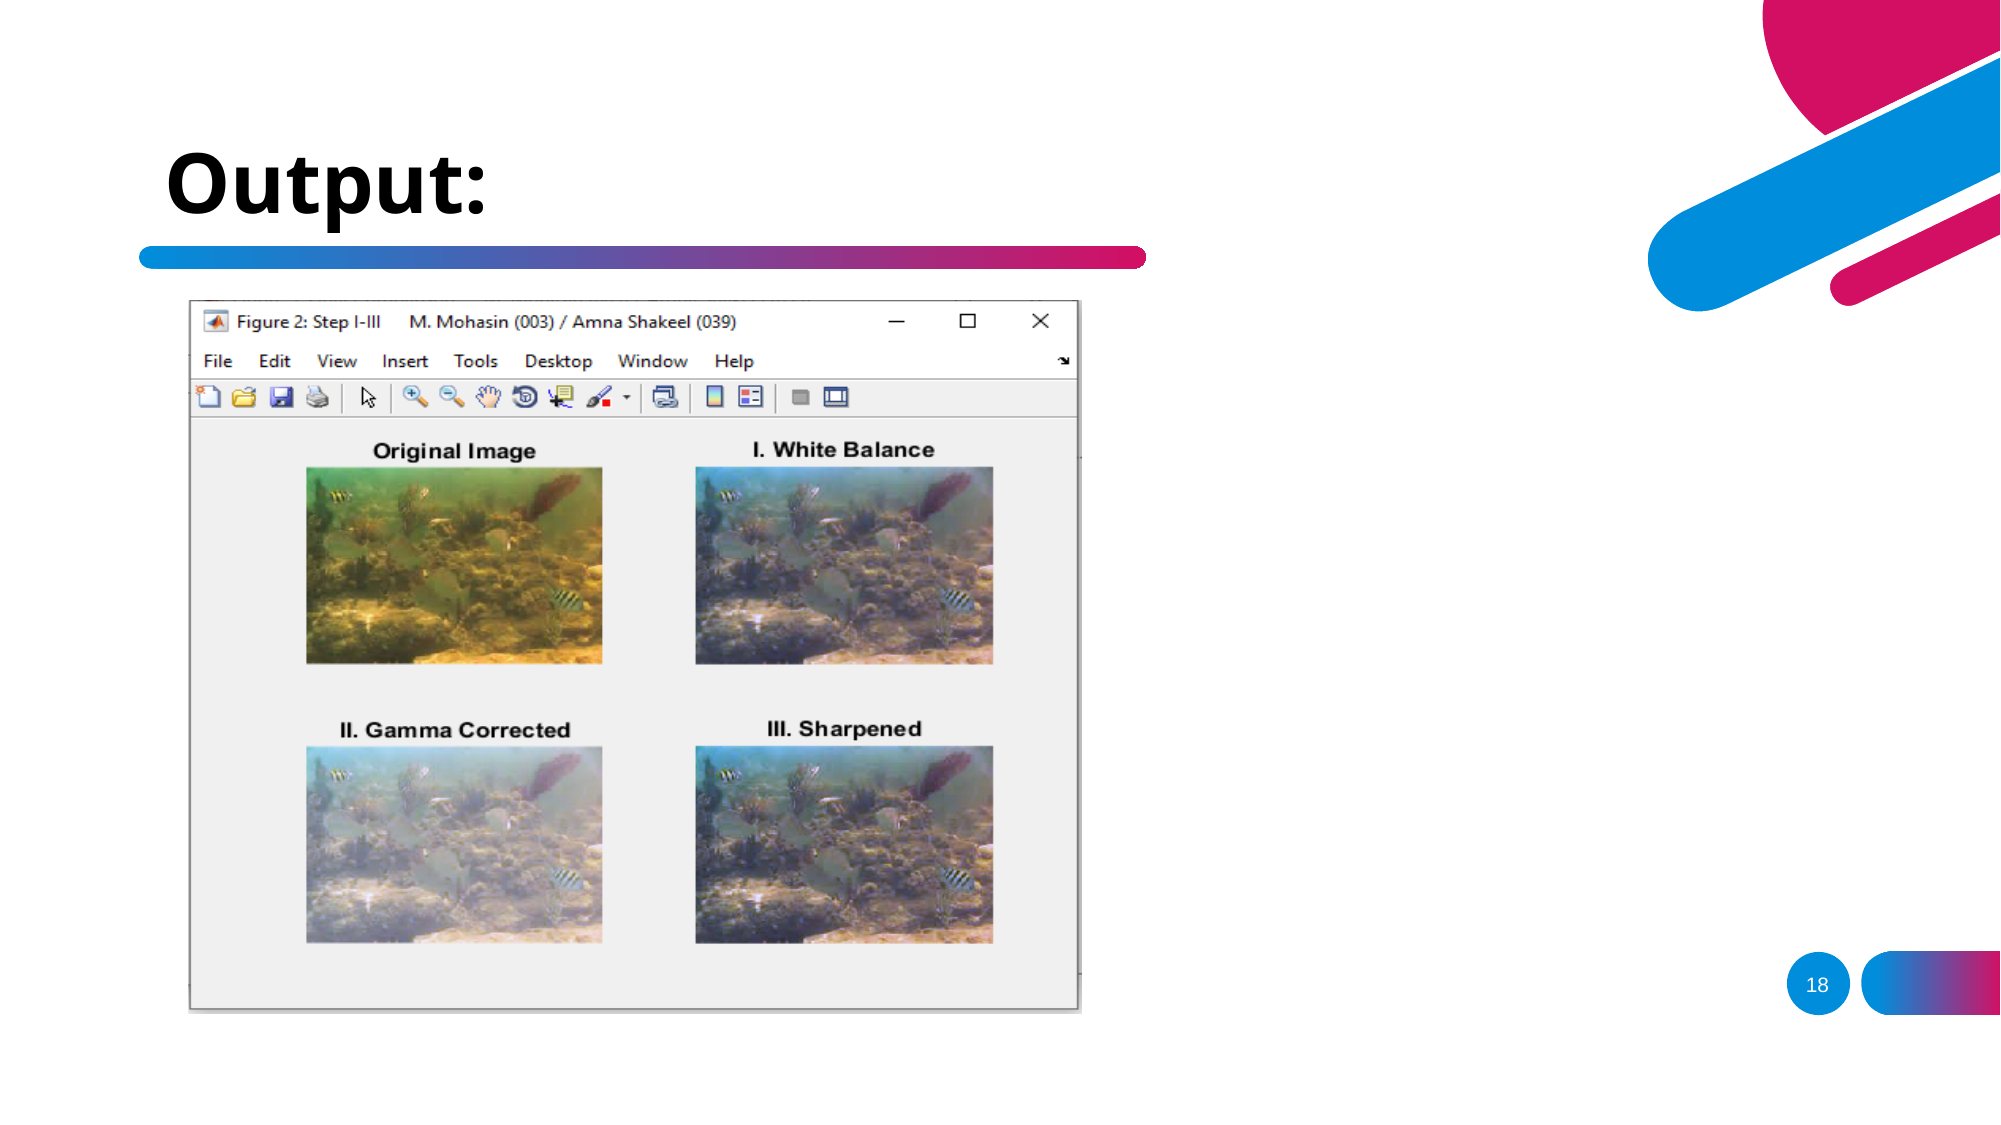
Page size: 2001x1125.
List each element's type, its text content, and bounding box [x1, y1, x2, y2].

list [188, 300, 1082, 1015]
slide_number 18 [1772, 954, 1863, 1015]
title Output: [149, 108, 1634, 264]
